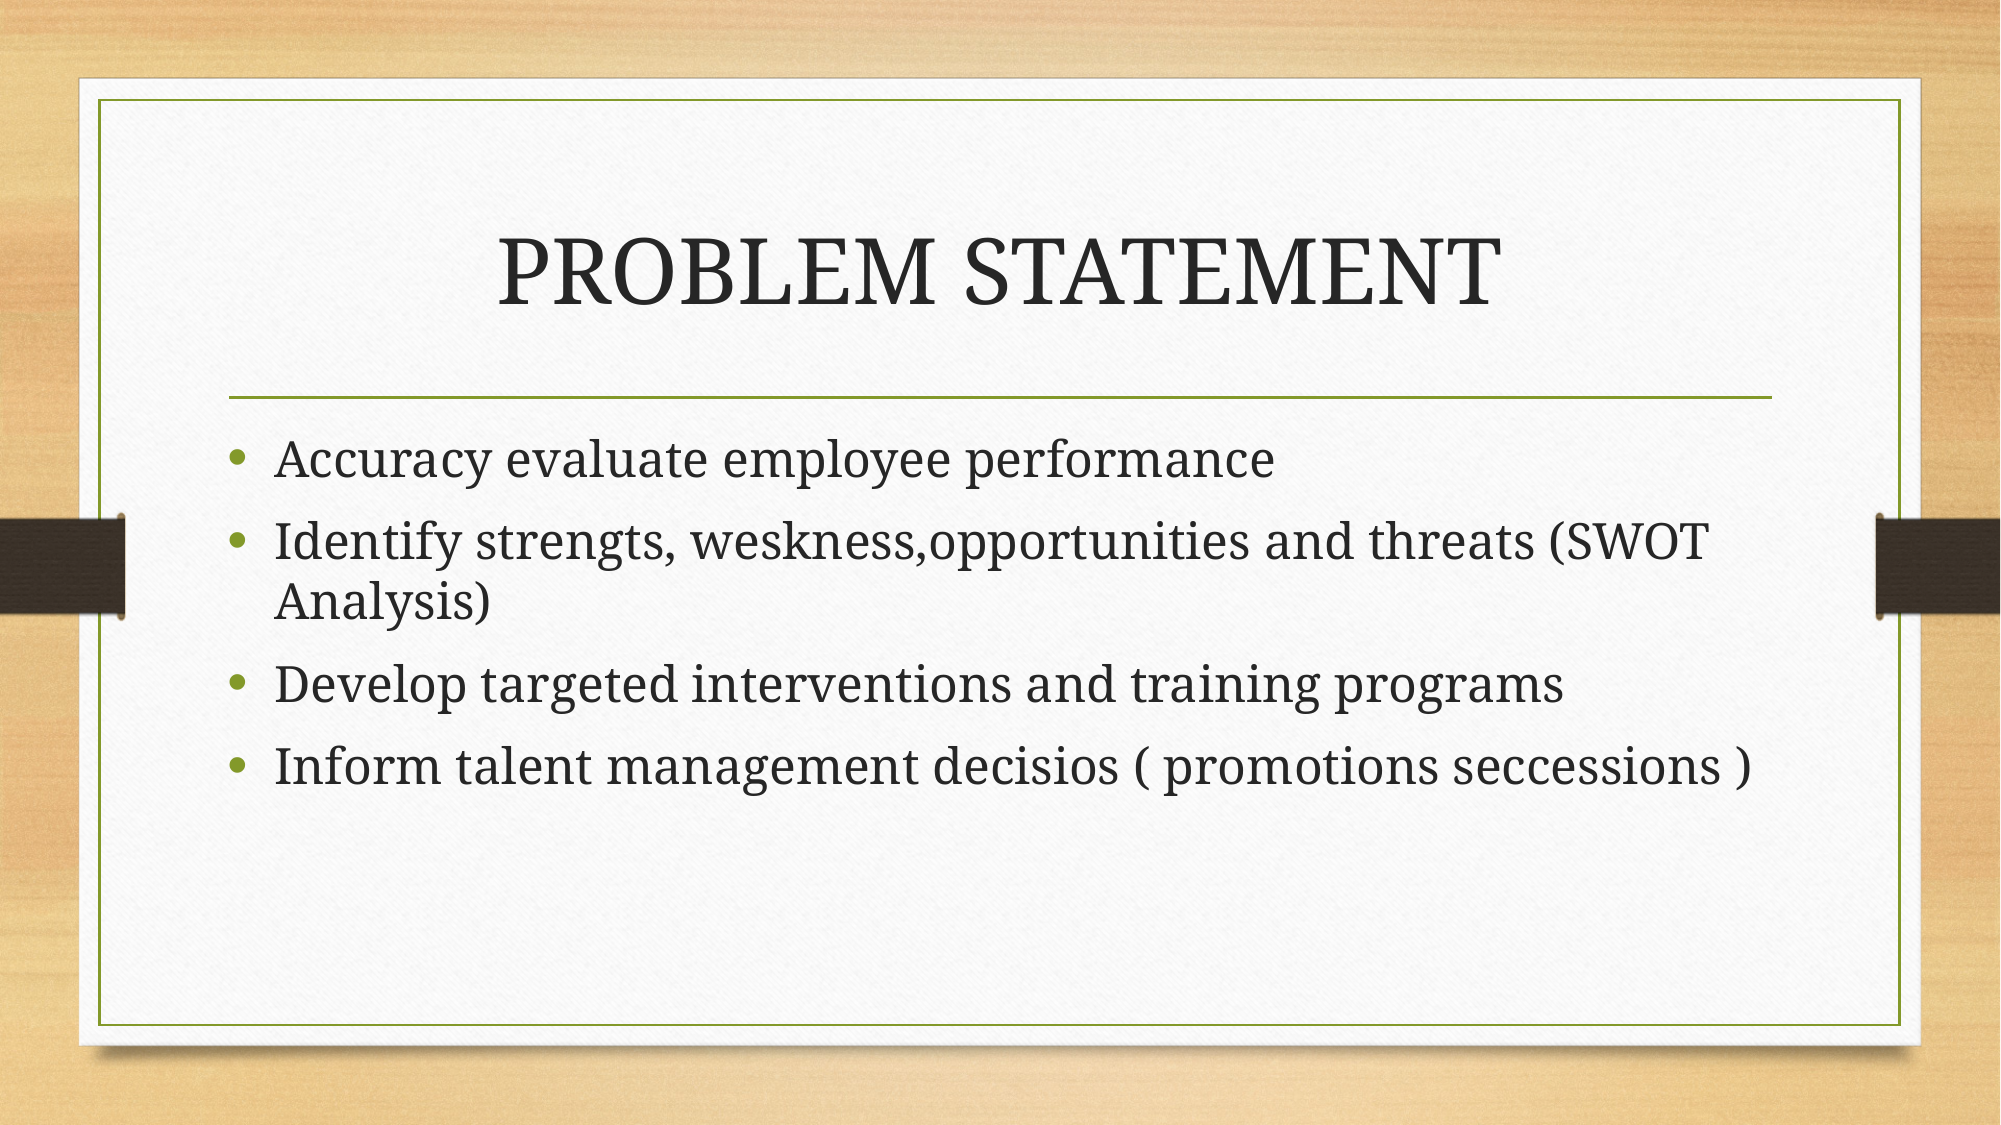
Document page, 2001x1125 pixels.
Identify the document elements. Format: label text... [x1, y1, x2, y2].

picture [0, 0, 2001, 1125]
title PROBLEM STATEMENT [212, 161, 1788, 375]
list Accuracy evaluate employee performance Identify strengts, weskness,opportunities and threats (SWOT Analysis) Develop targeted interventions and training programs Inform talent management decisios ( promotions seccessions ) [212, 419, 1788, 964]
